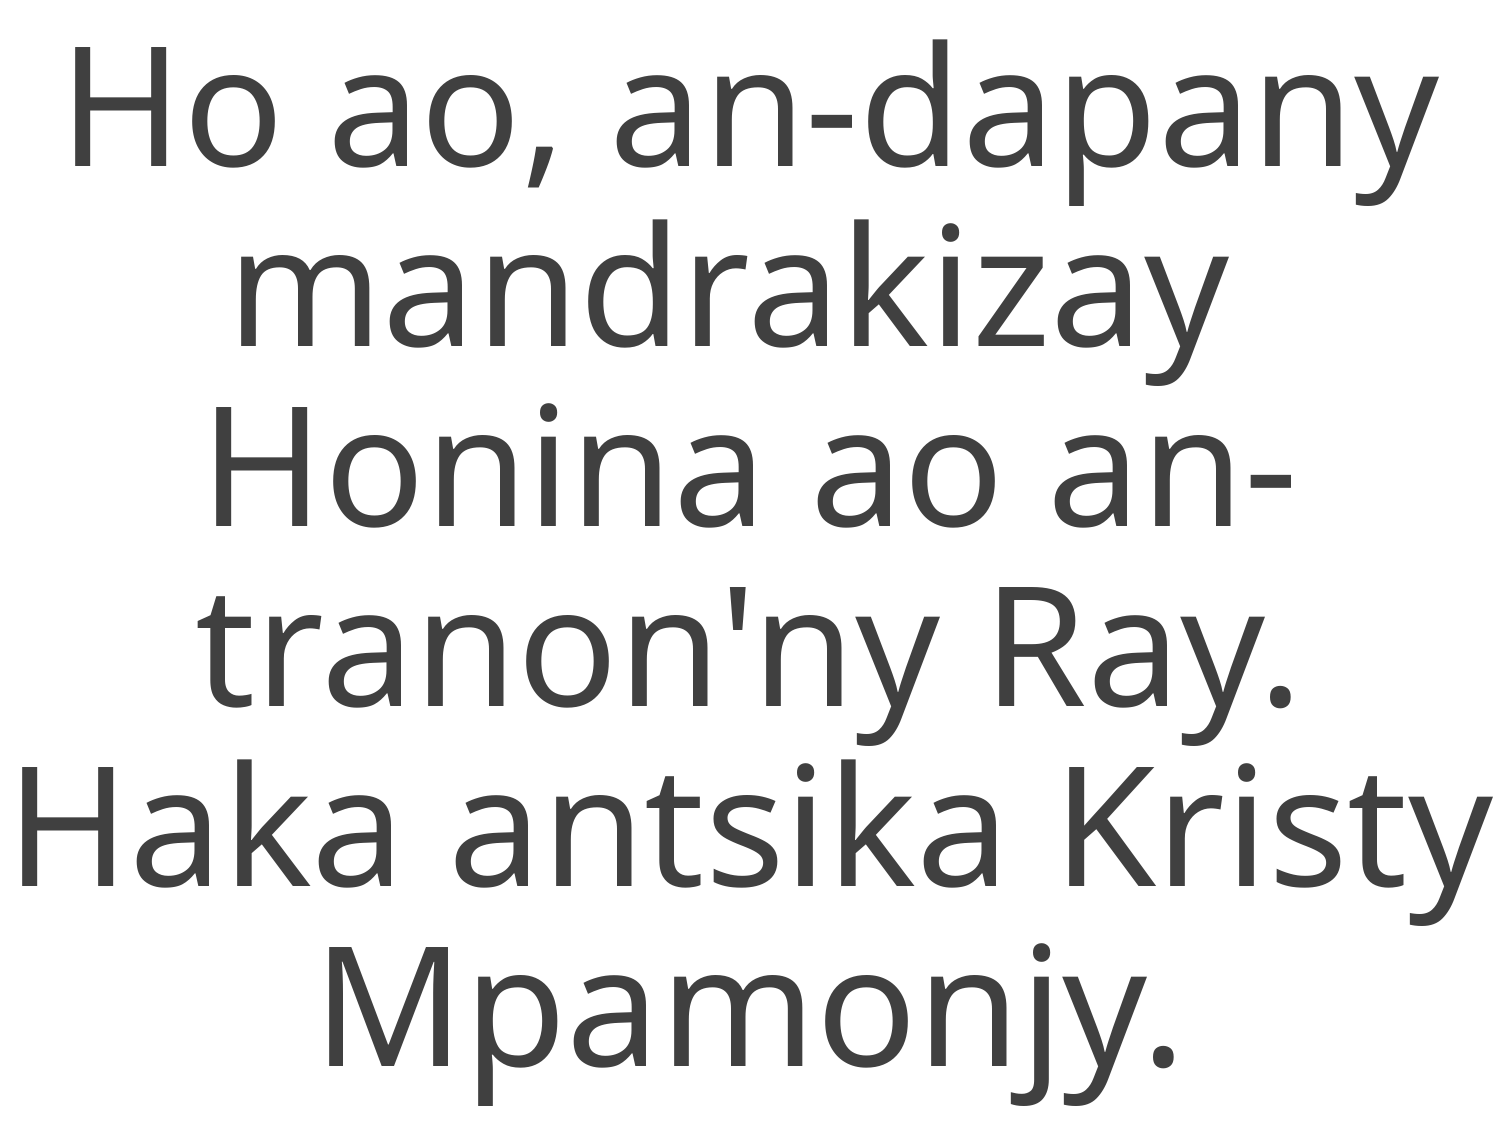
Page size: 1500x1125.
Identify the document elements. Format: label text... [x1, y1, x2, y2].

title Ho ao, an-dapany mandrakizay Honina ao an-tranon'ny Ray. Haka antsika Kristy Mpamonjy. [0, 453, 1500, 672]
